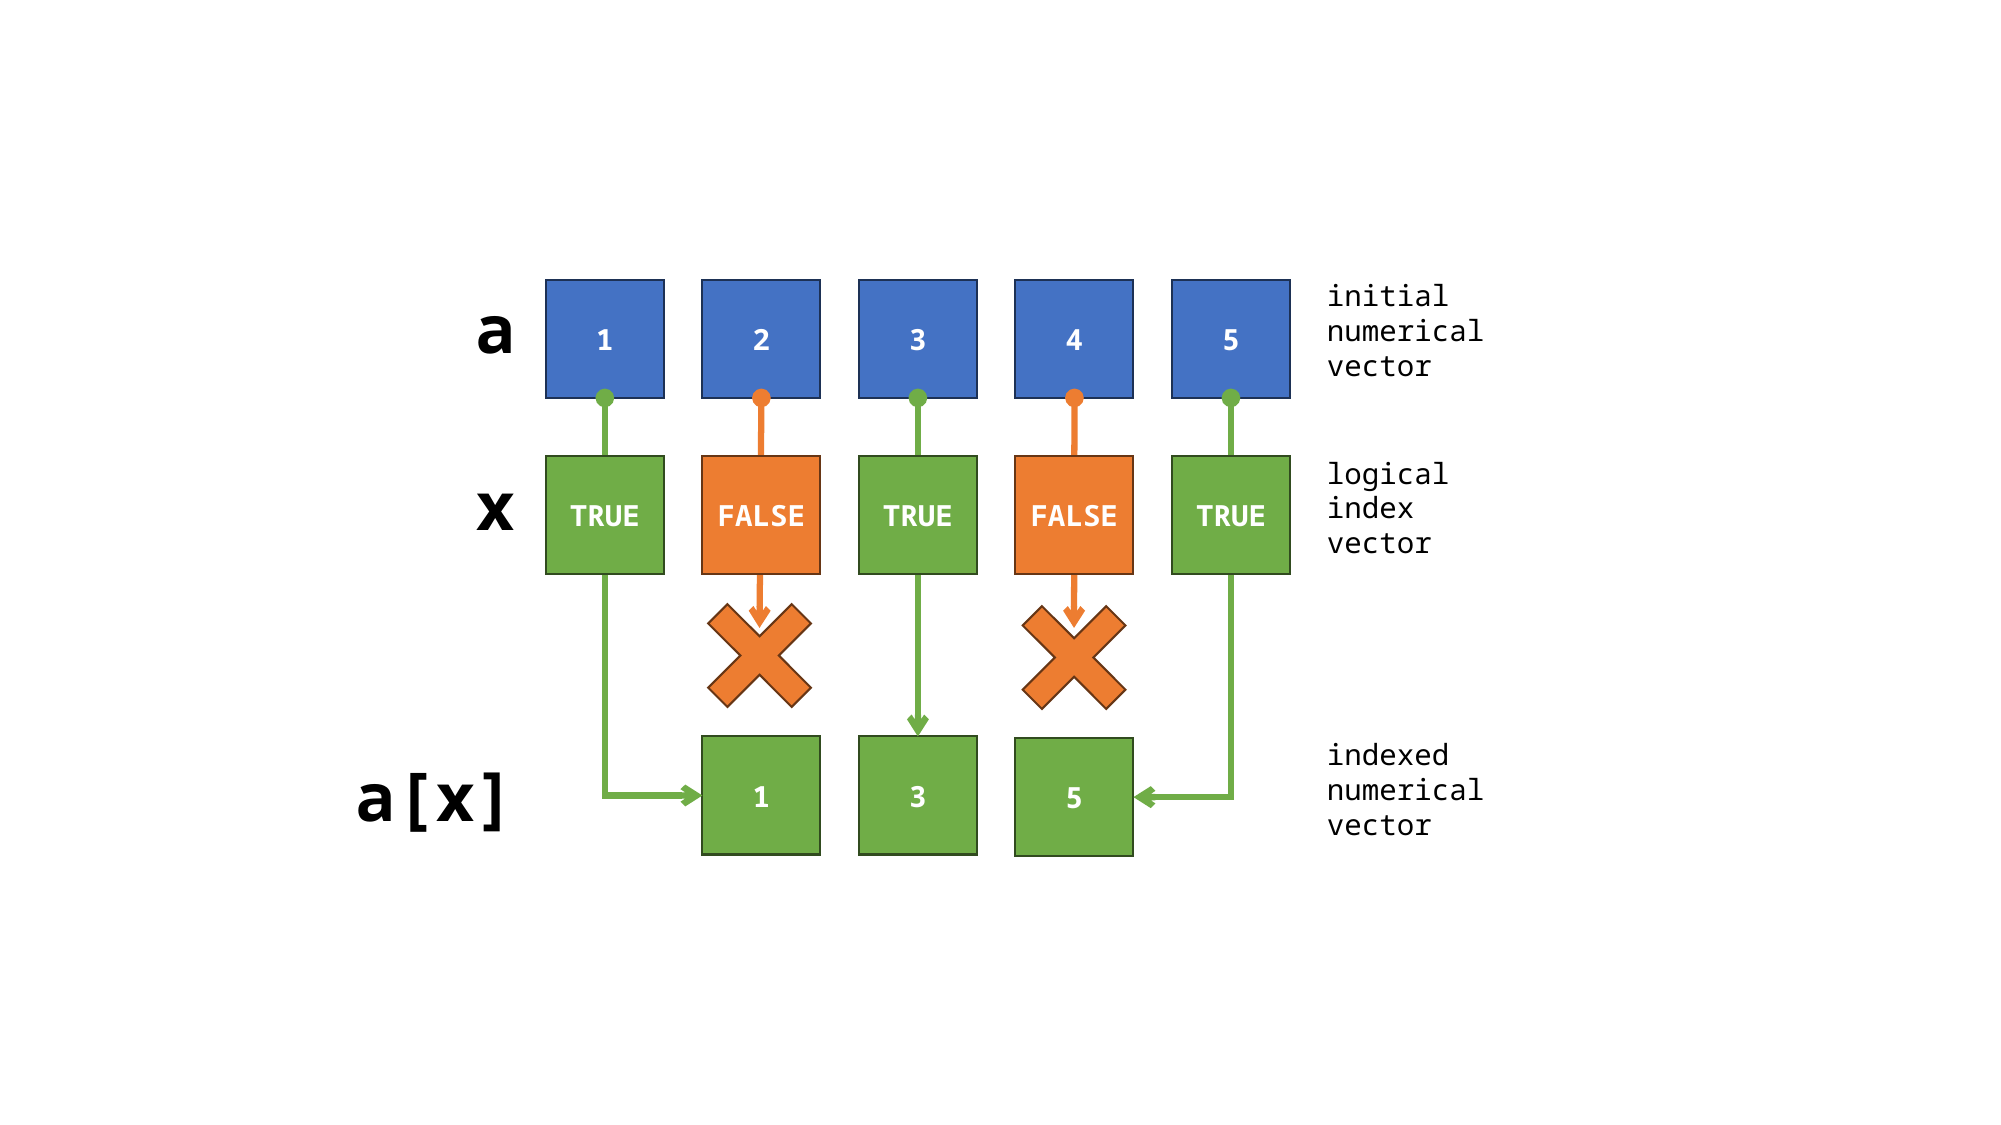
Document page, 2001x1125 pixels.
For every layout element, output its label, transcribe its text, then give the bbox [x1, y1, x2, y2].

text_box TRUE [1171, 455, 1291, 548]
text_box [608, 446, 757, 547]
text_box [688, 728, 1147, 866]
text_box 3 [858, 279, 978, 399]
text_box indexed numerical vector [1312, 728, 1527, 849]
text_box [765, 446, 915, 585]
text_box a [460, 279, 531, 375]
text_box FALSE [701, 455, 759, 547]
text_box a[x] [340, 747, 530, 843]
text_box 5 [1171, 279, 1291, 399]
text_box TRUE [545, 455, 665, 547]
text_box initial numerical vector [1312, 270, 1527, 390]
text_box [706, 646, 813, 709]
text_box logical index vector [1312, 447, 1527, 568]
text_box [982, 548, 1382, 647]
text_box [534, 446, 602, 547]
text_box x [460, 456, 531, 547]
text_box FALSE [1075, 455, 1134, 548]
text_box 5 [1014, 737, 1134, 857]
text_box TRUE [858, 455, 917, 575]
text_box [534, 269, 1303, 408]
text_box FALSE [762, 455, 821, 547]
text_box [1234, 446, 1303, 548]
text_box 3 [858, 735, 978, 856]
text_box [1021, 647, 1127, 711]
text_box [1078, 446, 1228, 548]
text_box 4 [1014, 279, 1134, 399]
text_box 1 [701, 735, 821, 856]
text_box TRUE [918, 455, 978, 575]
text_box 1 [545, 279, 665, 399]
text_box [454, 547, 853, 646]
text_box FALSE [1014, 455, 1074, 548]
text_box 2 [701, 279, 821, 399]
text_box [921, 446, 1071, 585]
